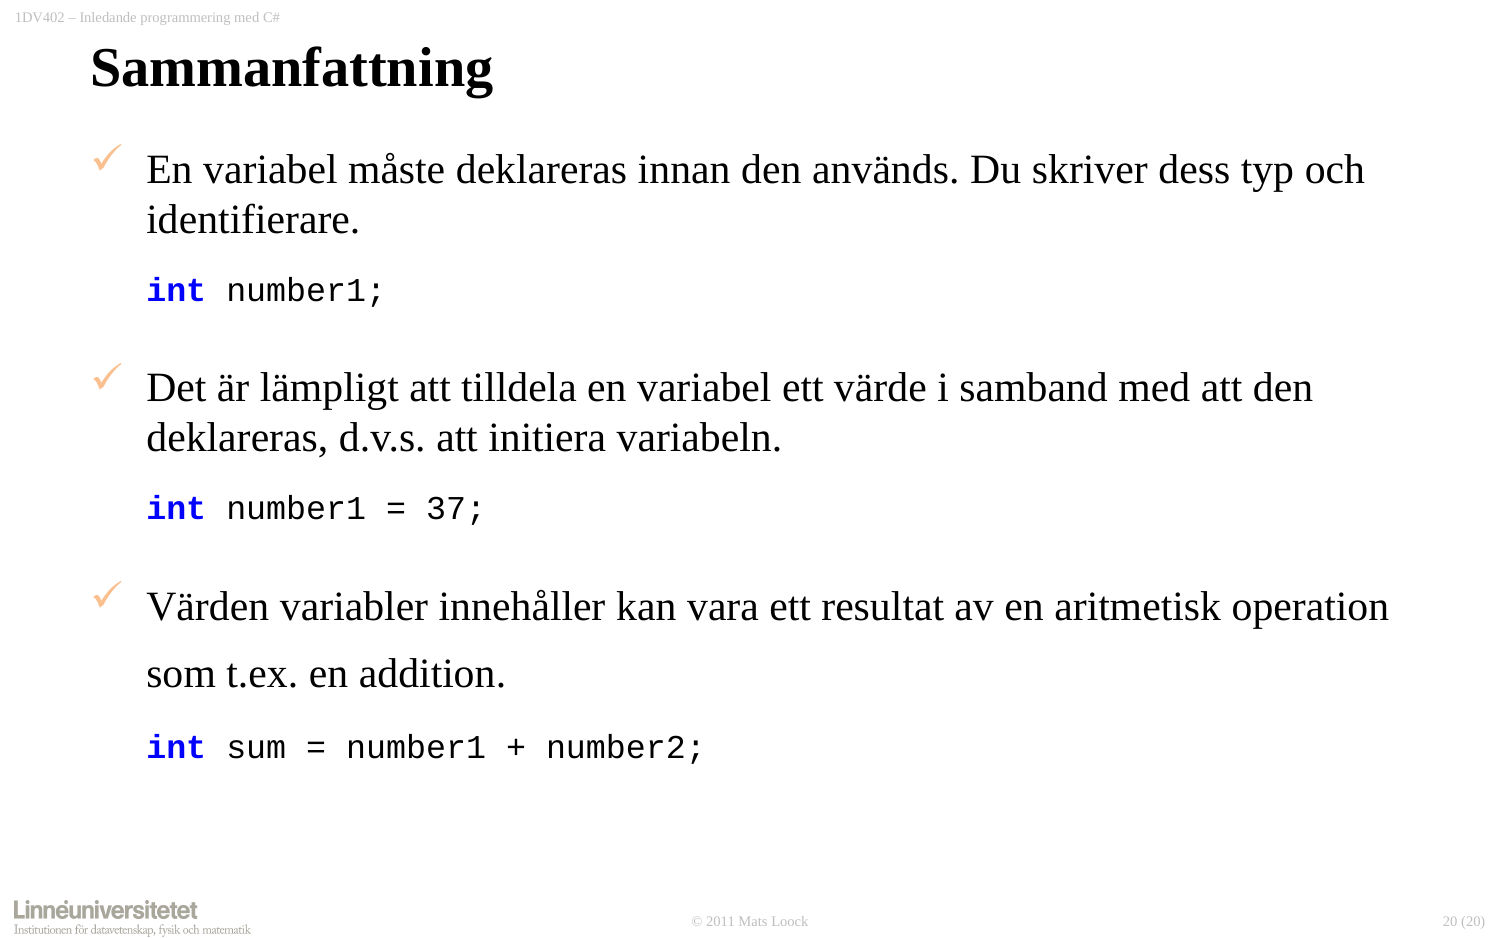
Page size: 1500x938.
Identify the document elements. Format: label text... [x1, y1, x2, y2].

title Sammanfattning [74, 15, 1426, 115]
list En variabel måste deklareras innan den används. Du skriver dess typ och identifierare. int number1; Det är lämpligt att tilldela en variabel ett värde i samband med att den deklareras, d.v.s. att initiera variabeln. int number1 = 37; Värden variabler innehåller kan vara ett resultat av en aritmetisk operation som t.ex. en addition. int sum = number1 + number2; [74, 133, 1426, 893]
